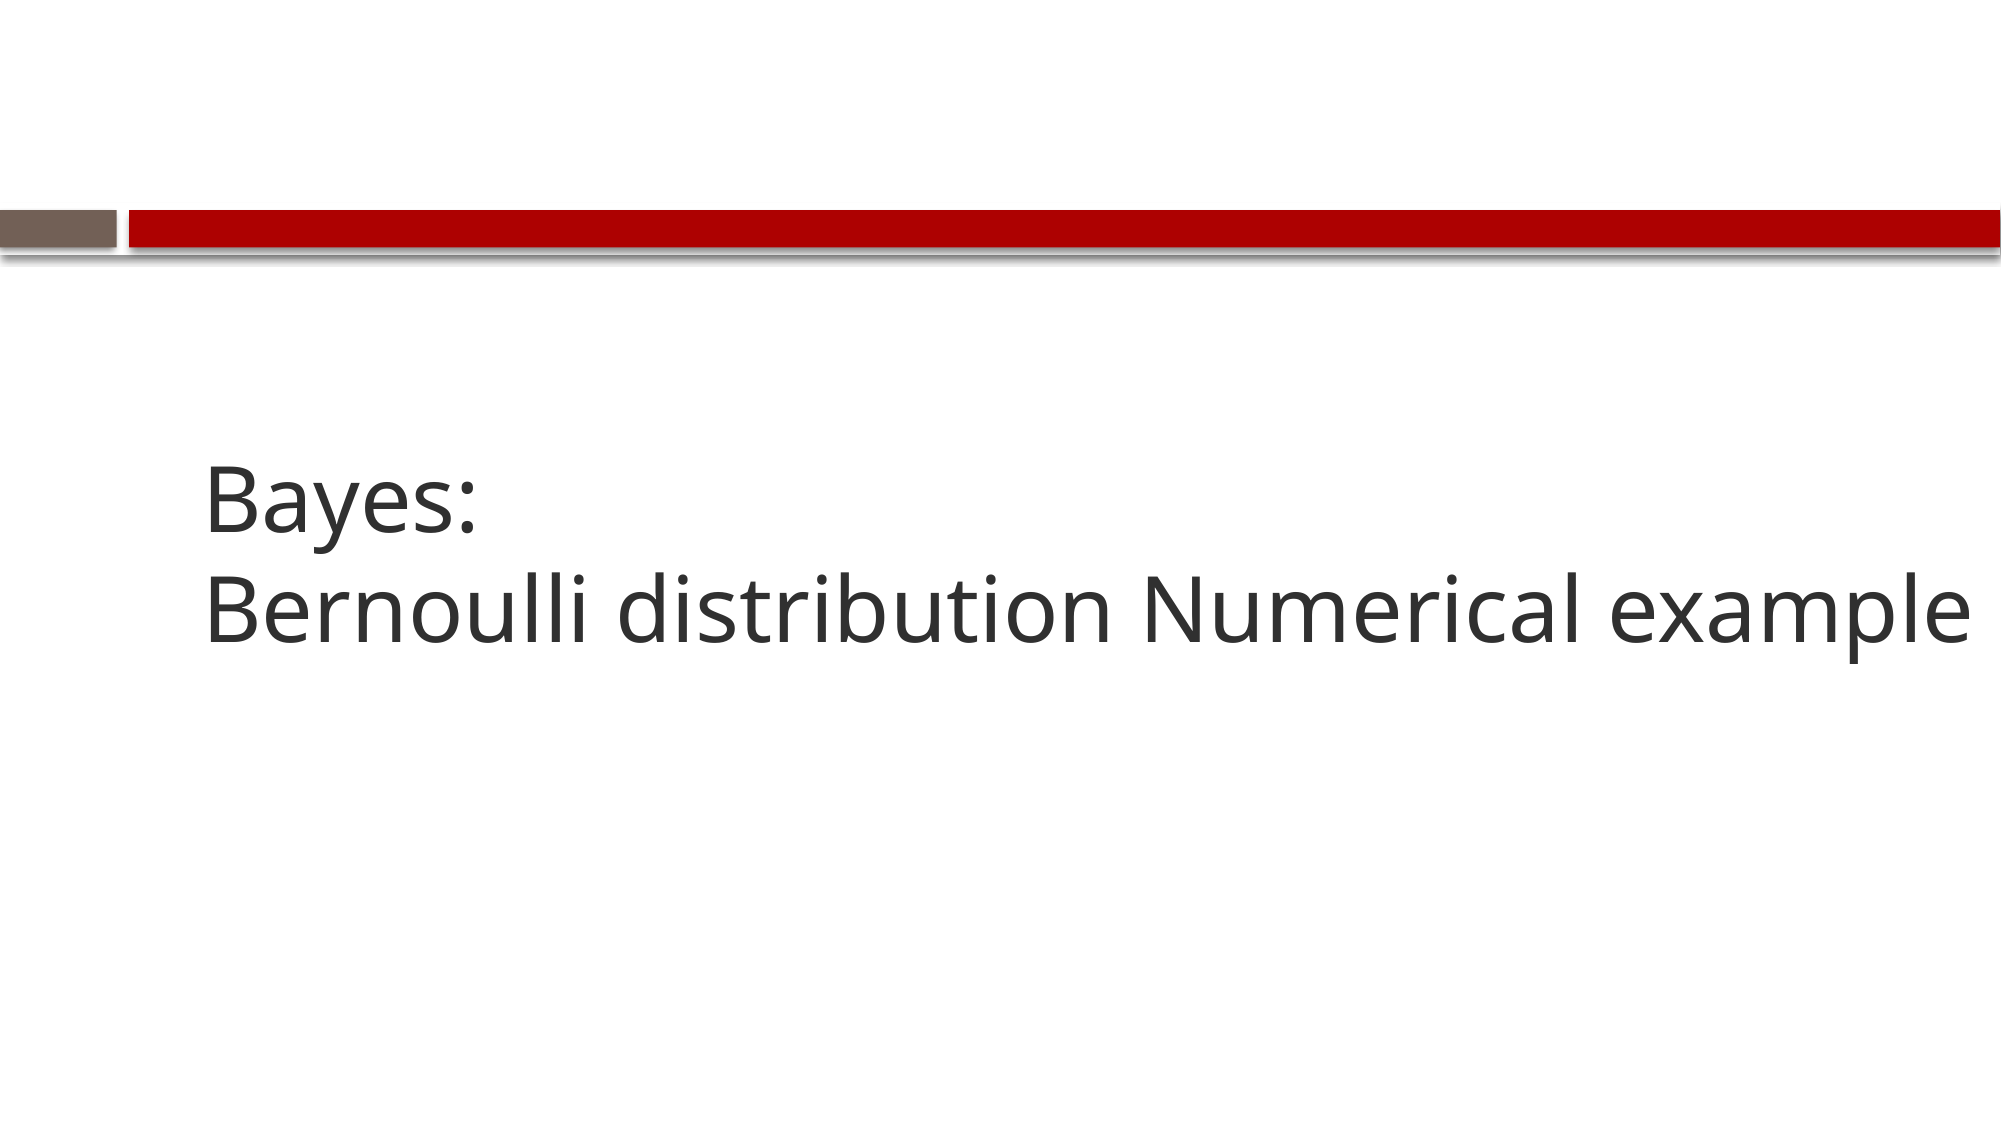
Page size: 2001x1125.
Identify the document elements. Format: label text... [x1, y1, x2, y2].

title Bayes: Bernoulli distribution Numerical example [187, 427, 2000, 674]
